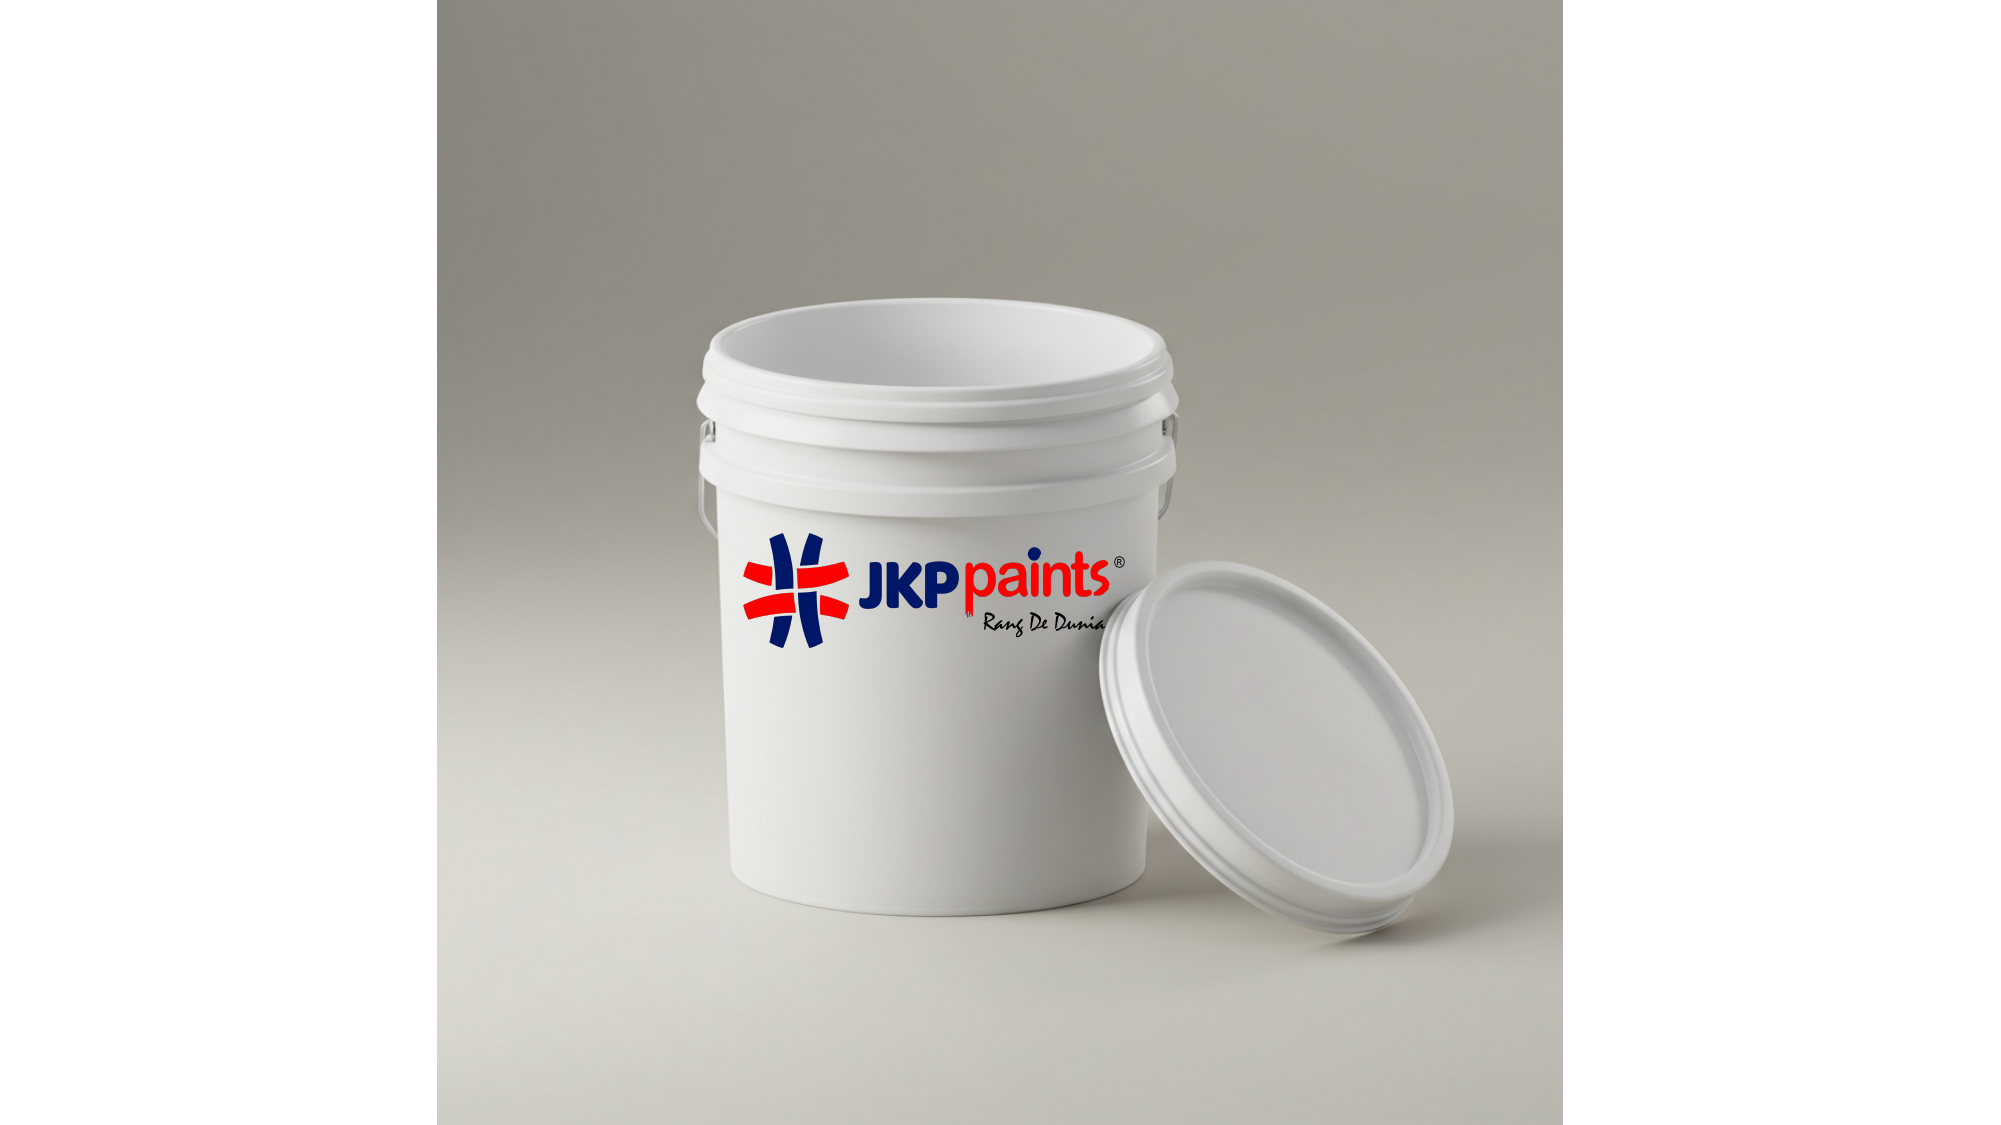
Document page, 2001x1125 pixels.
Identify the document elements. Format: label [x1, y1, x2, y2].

text_box [437, 0, 1563, 1125]
